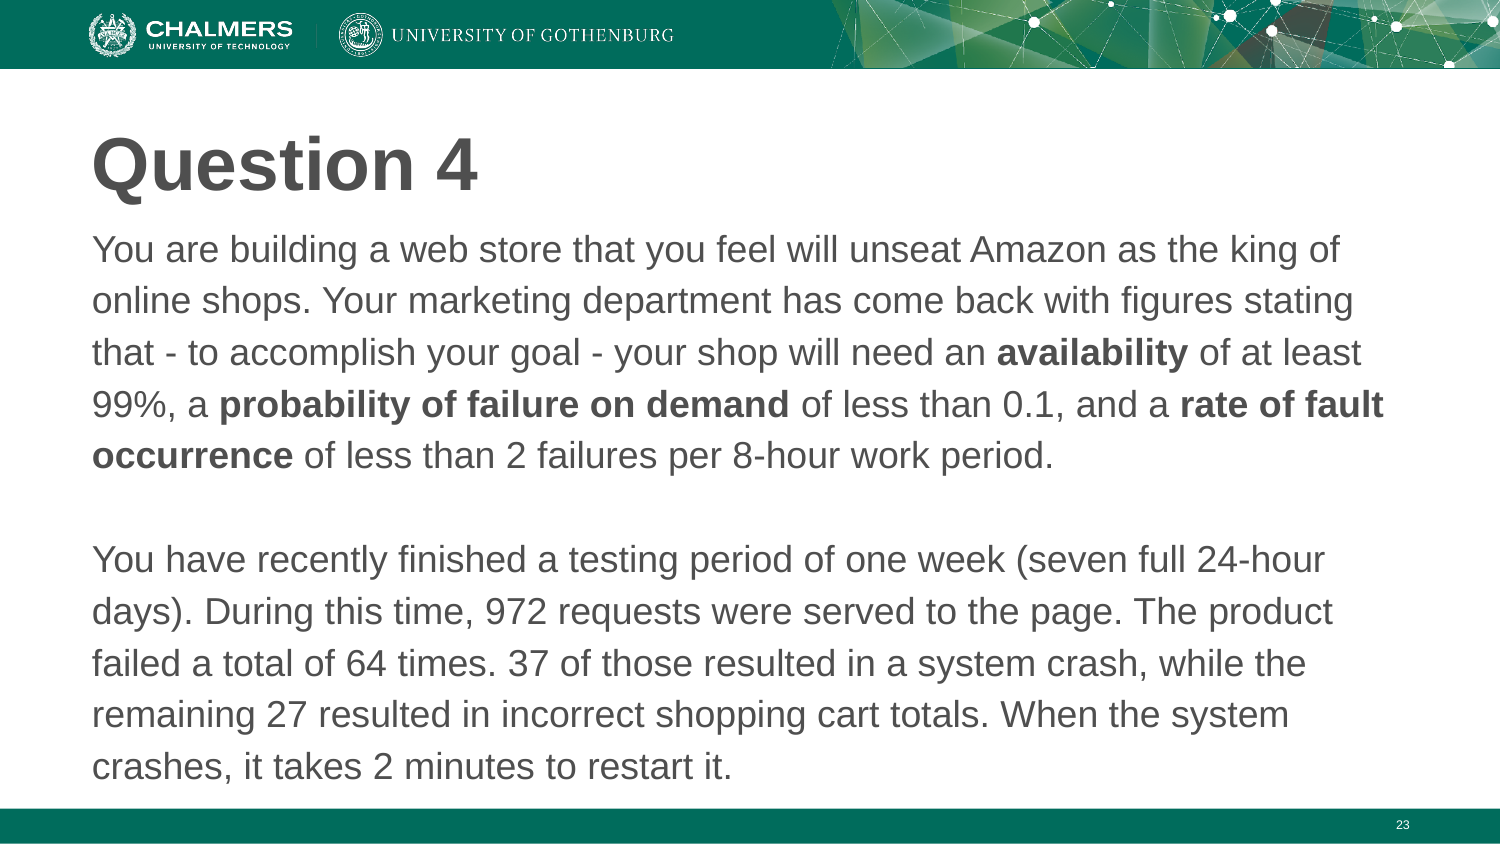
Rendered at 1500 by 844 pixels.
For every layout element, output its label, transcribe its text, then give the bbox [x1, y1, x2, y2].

title Question 4 [76, 100, 1425, 210]
picture [759, 0, 1500, 68]
list You are building a web store that you feel will unseat Amazon as the king of online shops. Your marketing department has come back with figures stating that - to accomplish your goal - your shop will need an availability of at least 99%, a probability of failure on demand of less than 0.1, and a rate of fault occurrence of less than 2 failures per 8-hour work period. You have recently finished a testing period of one week (seven full 24-hour days). During this time, 972 requests were served to the page. The product failed a total of 64 times. 37 of those resulted in a system crash, while the remaining 27 resulted in incorrect shopping cart totals. When the system crashes, it takes 2 minutes to restart it. [76, 210, 1425, 782]
slide_number ‹#› [1074, 809, 1425, 844]
picture [64, 0, 696, 85]
